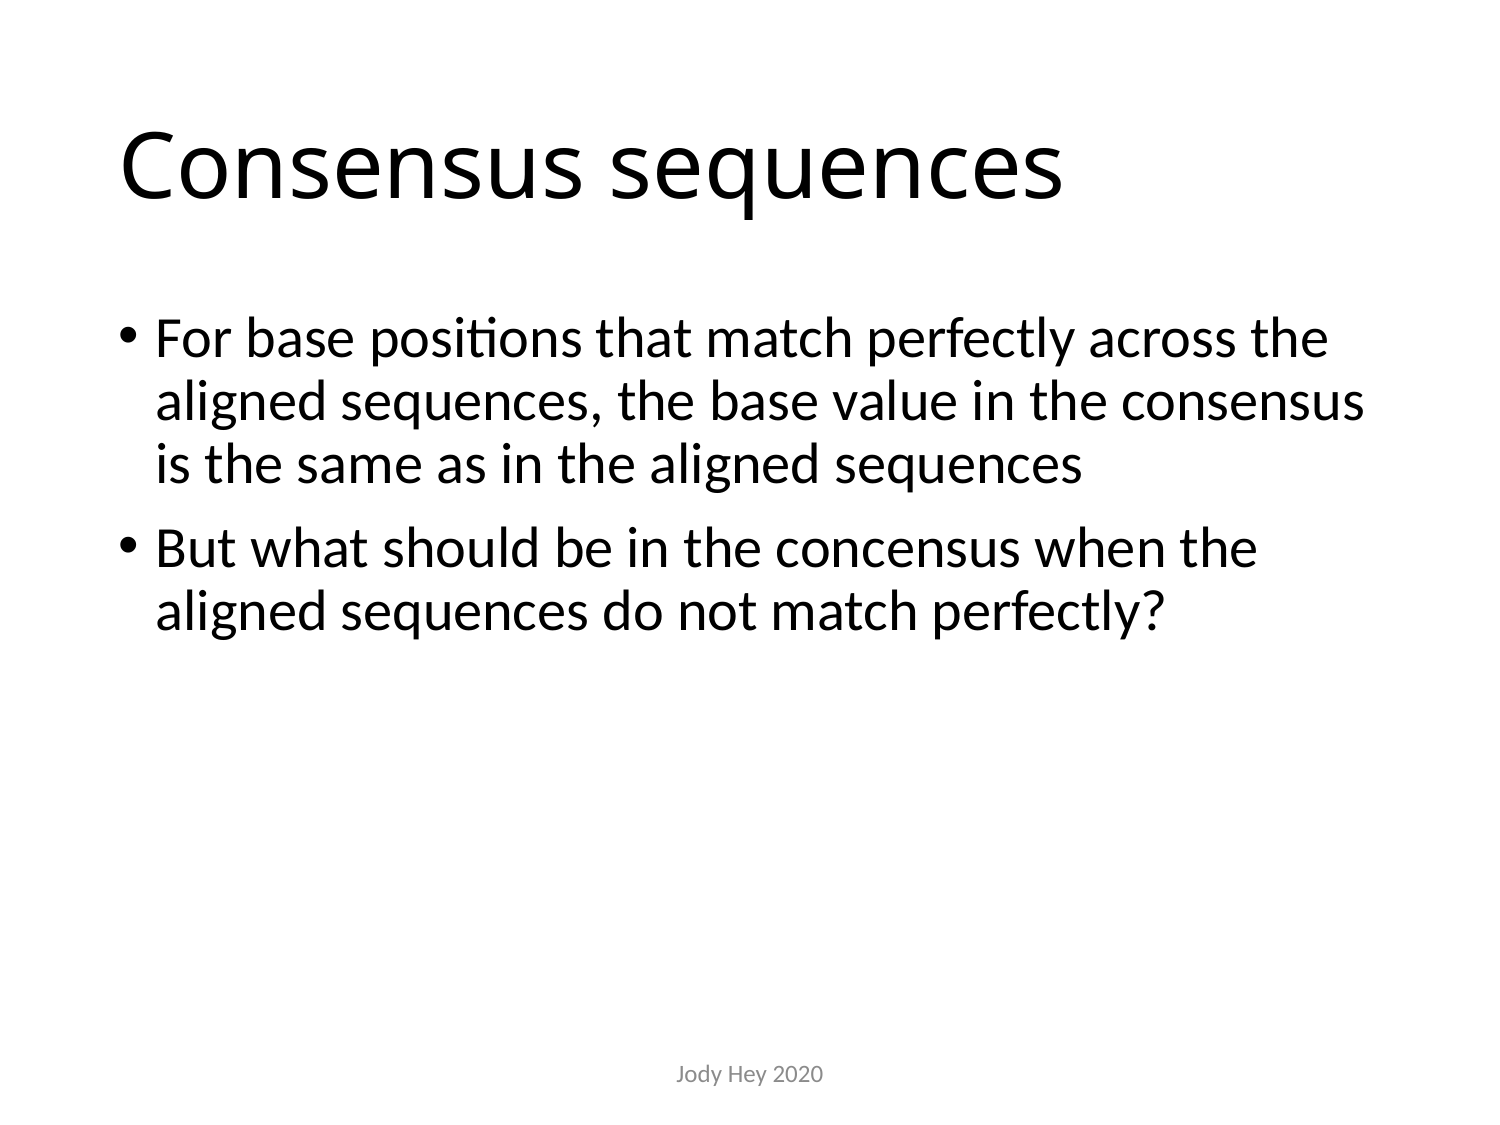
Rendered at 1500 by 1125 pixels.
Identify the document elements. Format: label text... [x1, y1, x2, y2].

title Consensus sequences [103, 59, 1397, 278]
footer Jody Hey 2020 [496, 1042, 1004, 1103]
list For base positions that match perfectly across the aligned sequences, the base value in the consensus is the same as in the aligned sequences But what should be in the concensus when the aligned sequences do not match perfectly? [103, 299, 1397, 1014]
